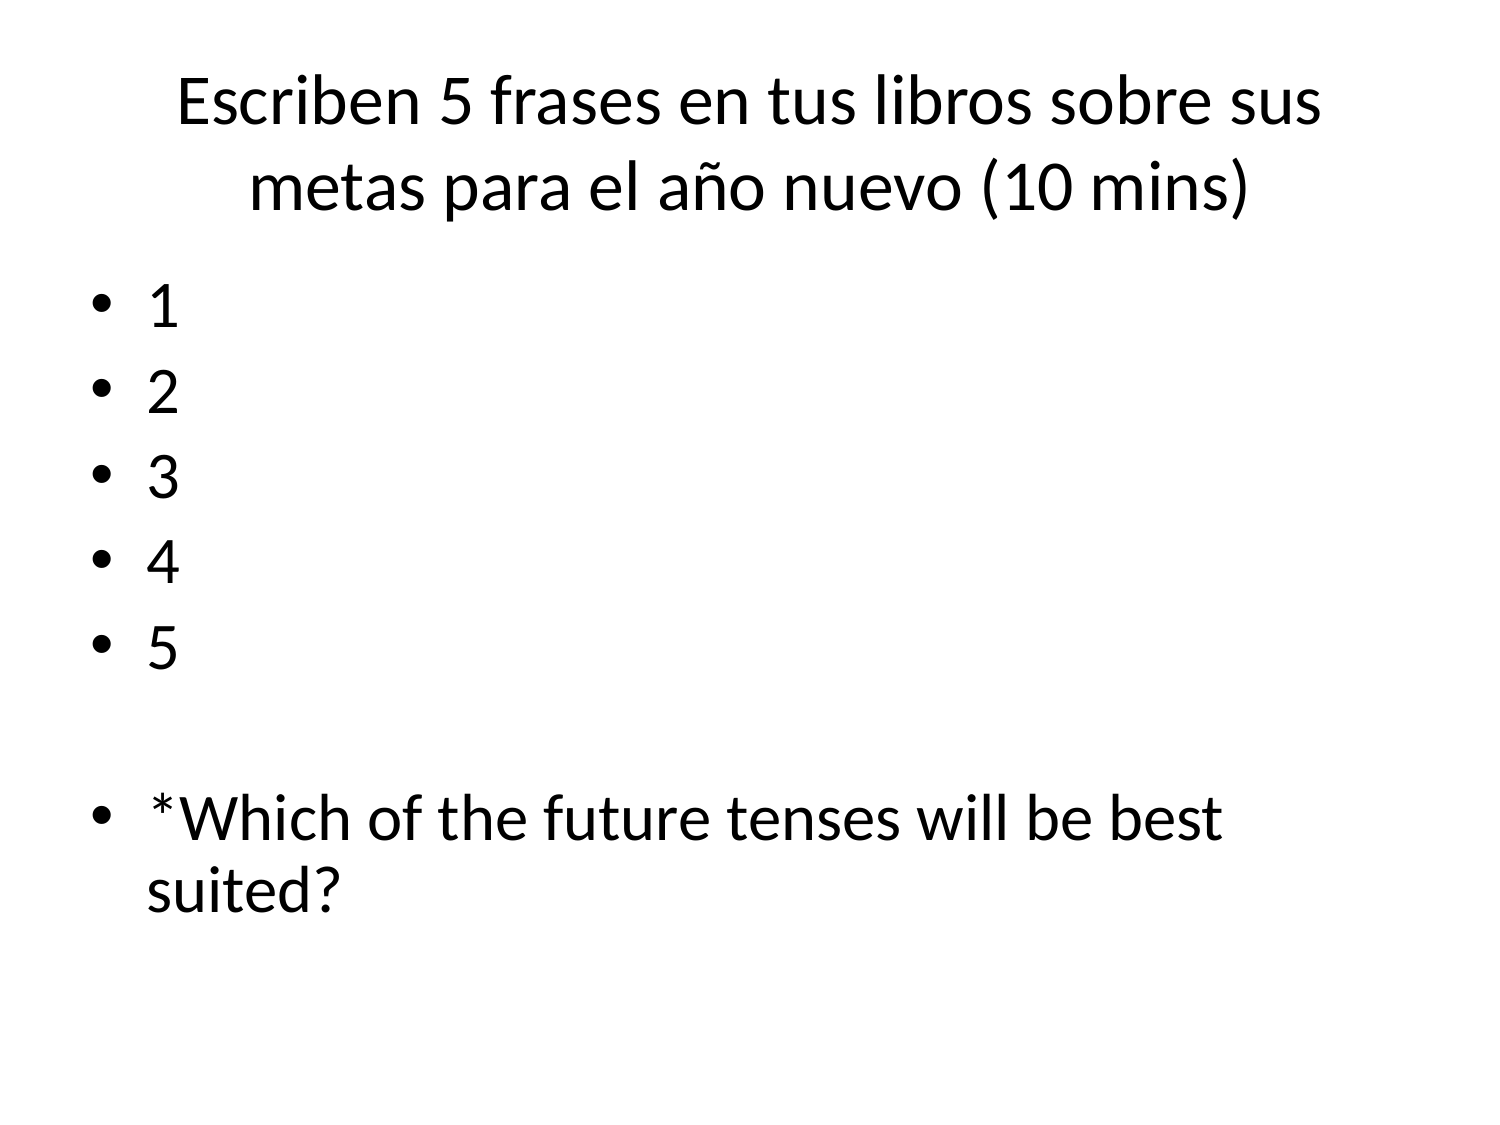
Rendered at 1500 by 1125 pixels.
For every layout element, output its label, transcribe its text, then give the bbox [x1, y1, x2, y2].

title Escriben 5 frases en tus libros sobre sus metas para el año nuevo (10 mins) [75, 45, 1425, 233]
list 1 2 3 4 5 *Which of the future tenses will be best suited? [75, 262, 1425, 1005]
